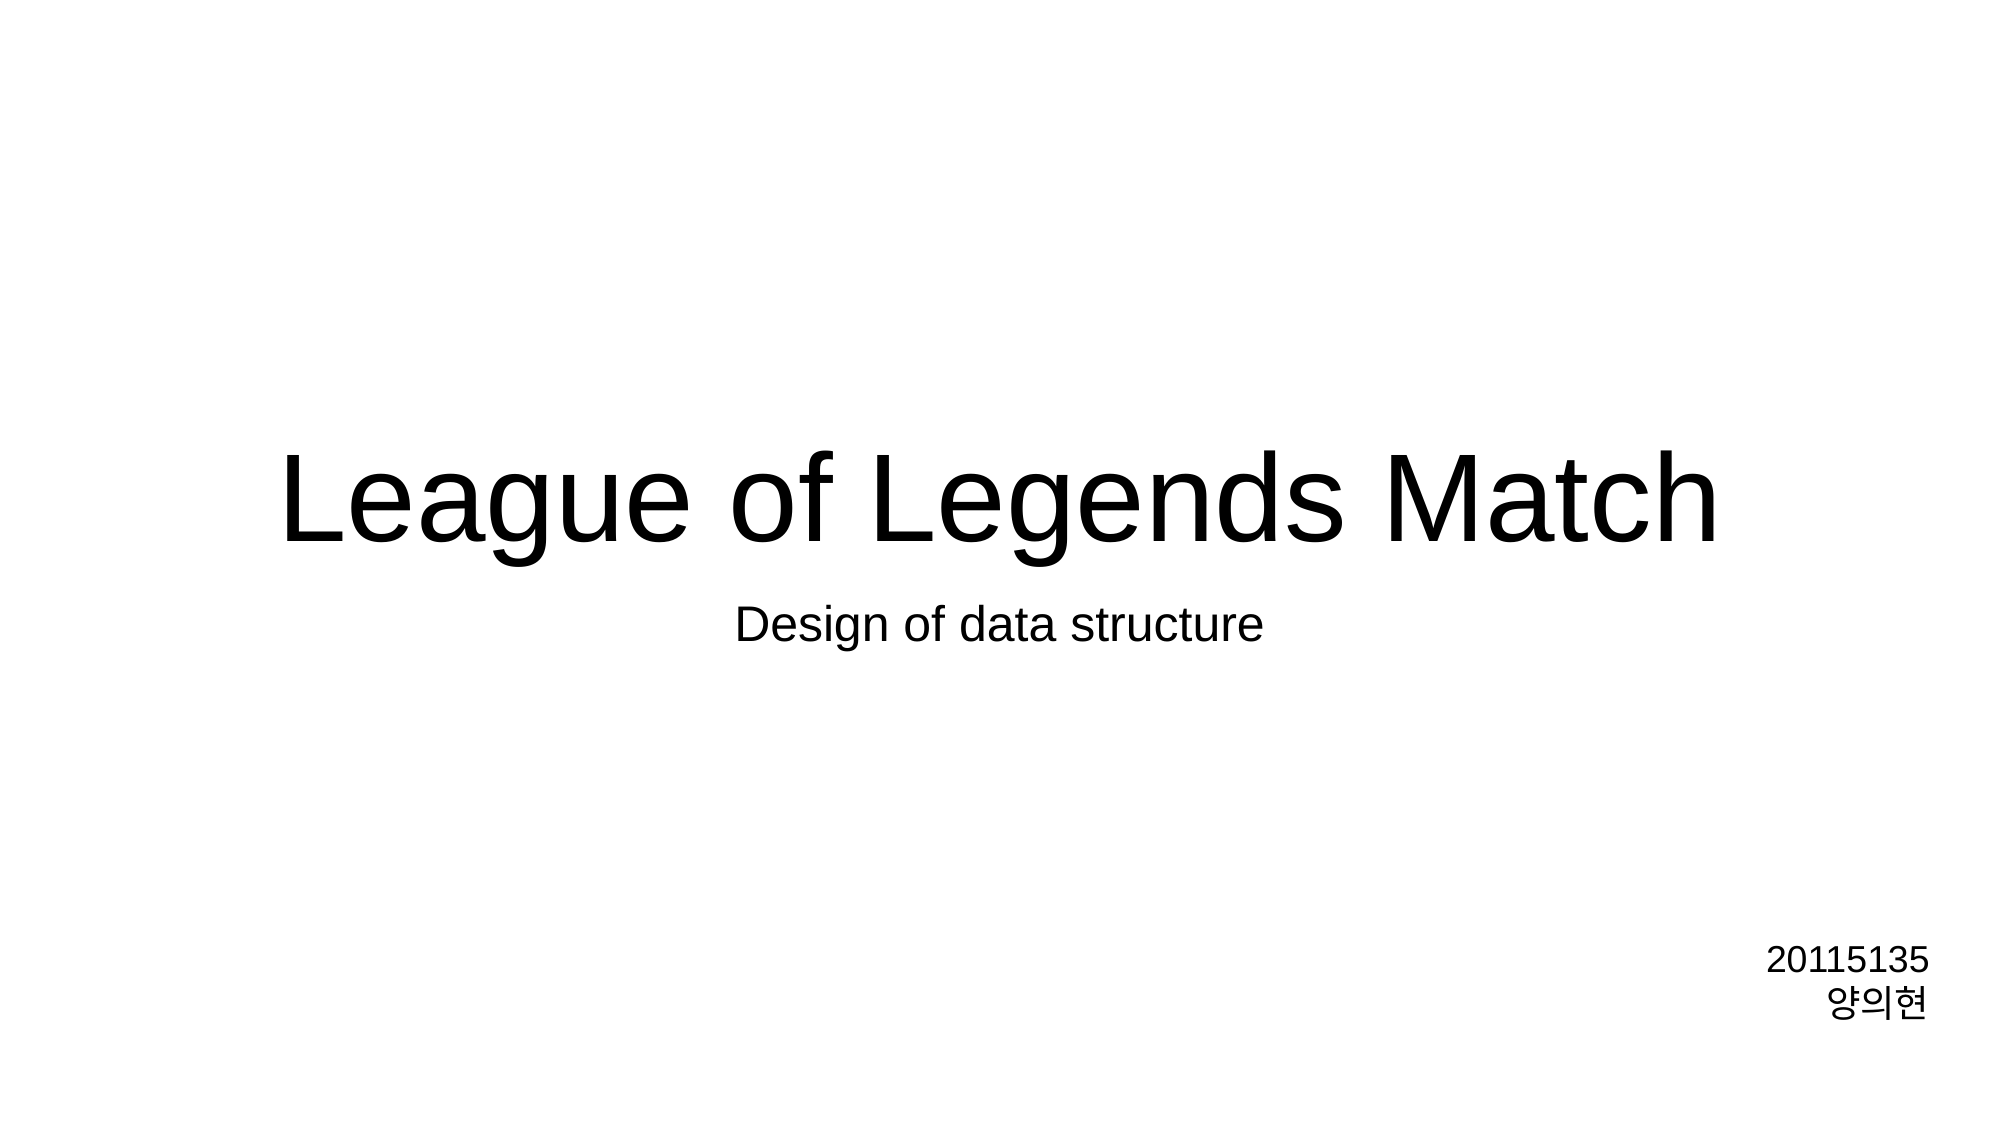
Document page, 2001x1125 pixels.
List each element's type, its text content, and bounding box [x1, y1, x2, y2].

subtitle Design of data structure [249, 590, 1750, 863]
text_box 20115135 양의현 [1487, 928, 1945, 1033]
title League of Legends Match [249, 184, 1750, 576]
